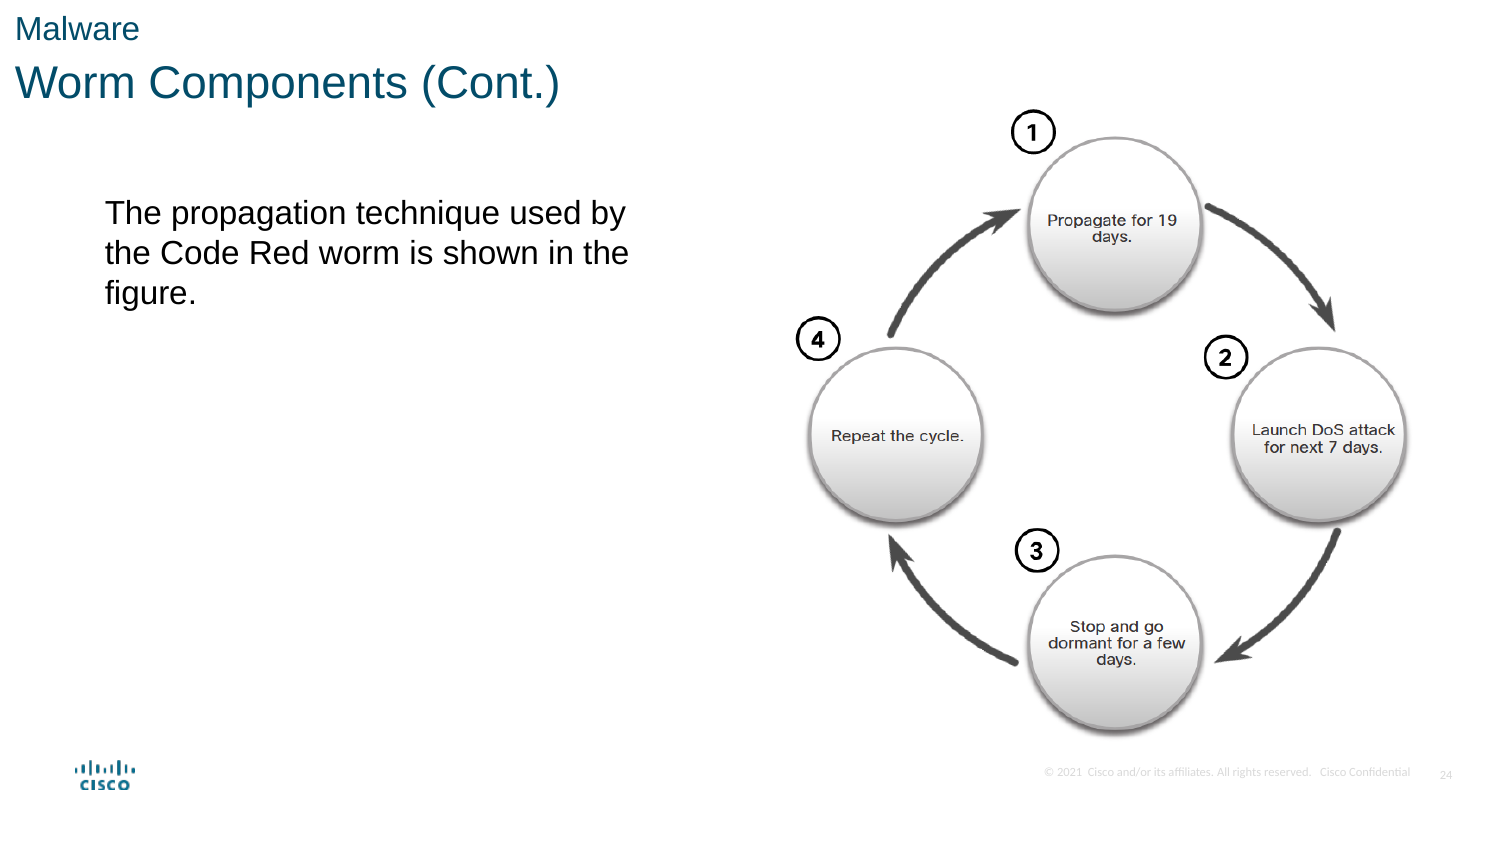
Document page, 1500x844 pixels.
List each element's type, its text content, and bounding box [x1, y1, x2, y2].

list Worm Components (Cont.) [0, 45, 1500, 195]
picture [775, 89, 1425, 755]
text_box The propagation technique used by the Code Red worm is shown in the figure. [90, 183, 648, 314]
picture [75, 759, 135, 790]
slide_number 24 [1425, 759, 1500, 797]
list Malware [0, 0, 1500, 45]
